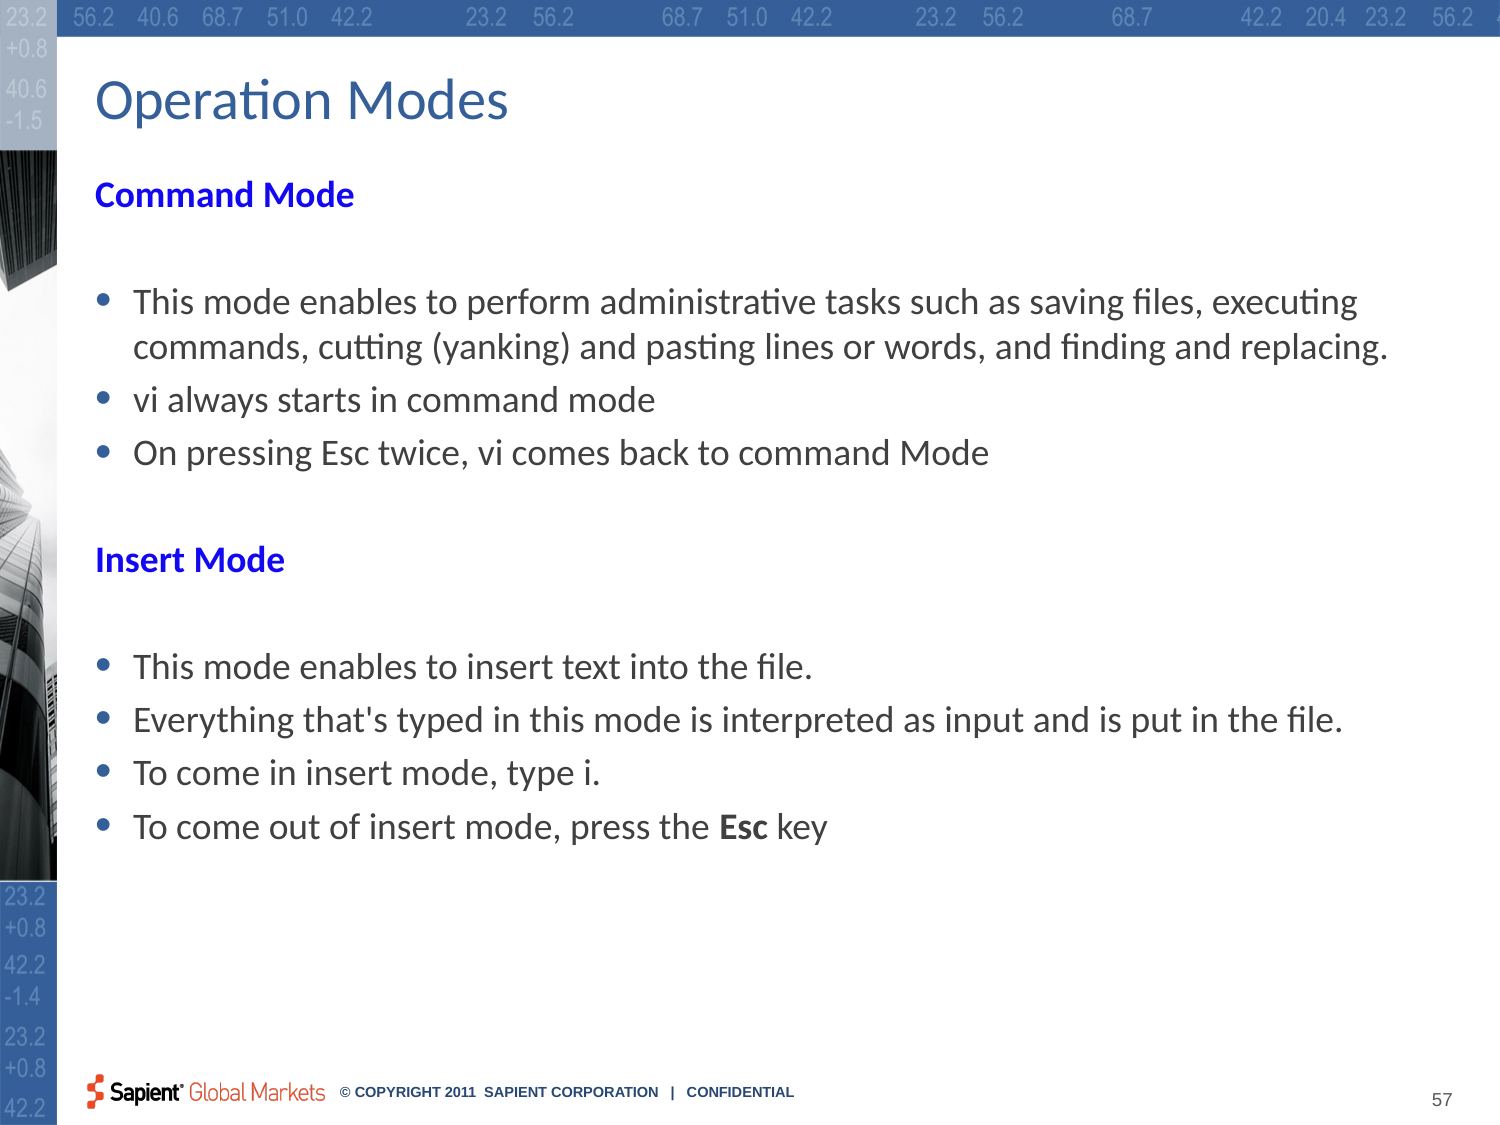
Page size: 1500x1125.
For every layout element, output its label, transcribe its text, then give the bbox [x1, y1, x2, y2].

title Operation Modes [87, 49, 1476, 162]
list Command Mode This mode enables to perform administrative tasks such as saving files, executing commands, cutting (yanking) and pasting lines or words, and finding and replacing. vi always starts in command mode On pressing Esc twice, vi comes back to command Mode Insert Mode This mode enables to insert text into the file. Everything that's typed in this mode is interpreted as input and is put in the file. To come in insert mode, type i. To come out of insert mode, press the Esc key [87, 162, 1476, 1038]
picture [0, 0, 1500, 1125]
